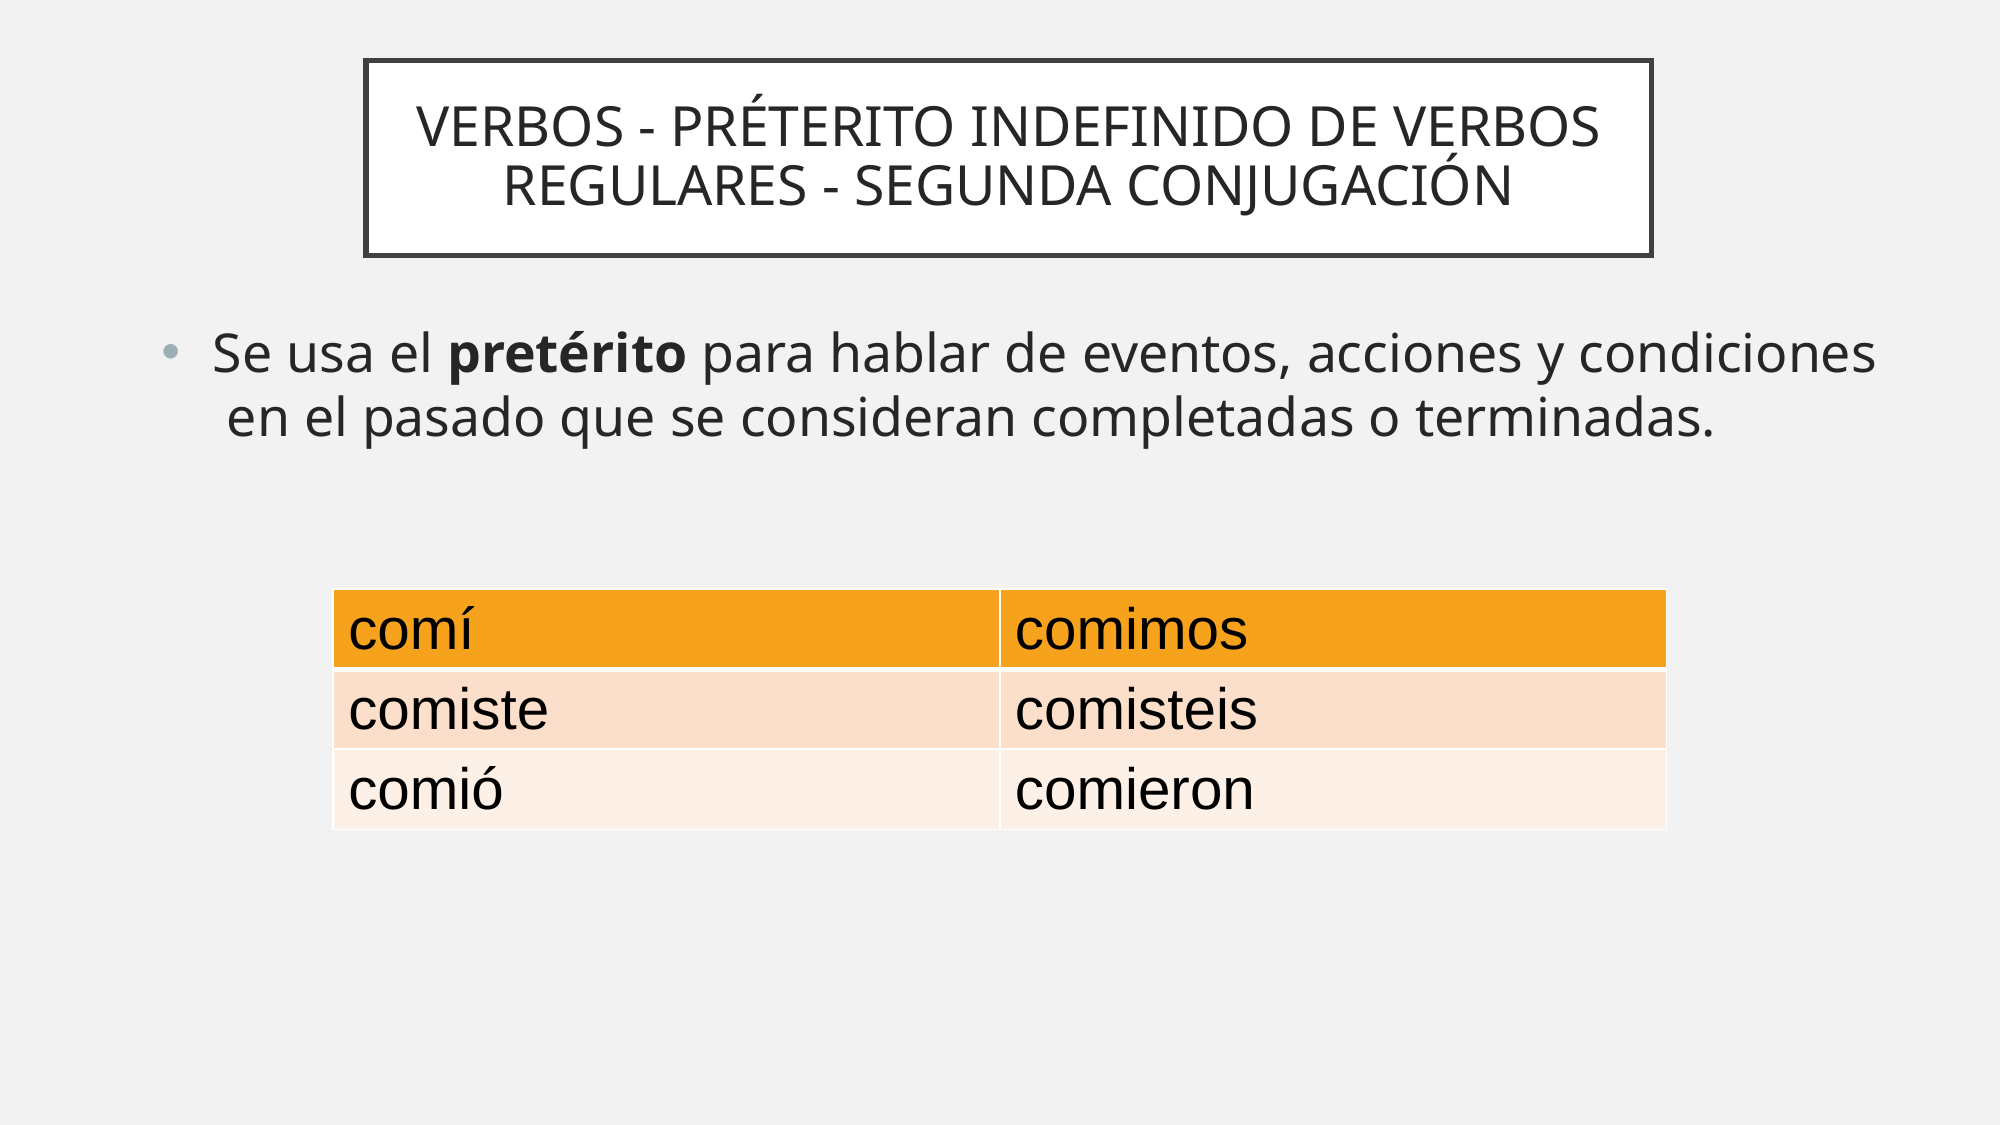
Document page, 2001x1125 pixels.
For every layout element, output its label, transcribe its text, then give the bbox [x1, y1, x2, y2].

table_header comimos [1001, 590, 1666, 667]
title VERBOS - PRÉTERITO INDEFINIDO DE VERBOS REGULARES - SEGUNDA CONJUGACIÓN [363, 58, 1654, 258]
table_header comí [334, 590, 999, 667]
list Se usa el pretérito para hablar de eventos, acciones y condiciones en el pasado que se consideran completadas o terminadas. [146, 311, 1904, 507]
table_cell comisteis [1001, 672, 1666, 748]
table_cell comiste [334, 672, 999, 748]
table_cell comieron [1001, 750, 1666, 829]
table_cell comió [334, 750, 999, 829]
